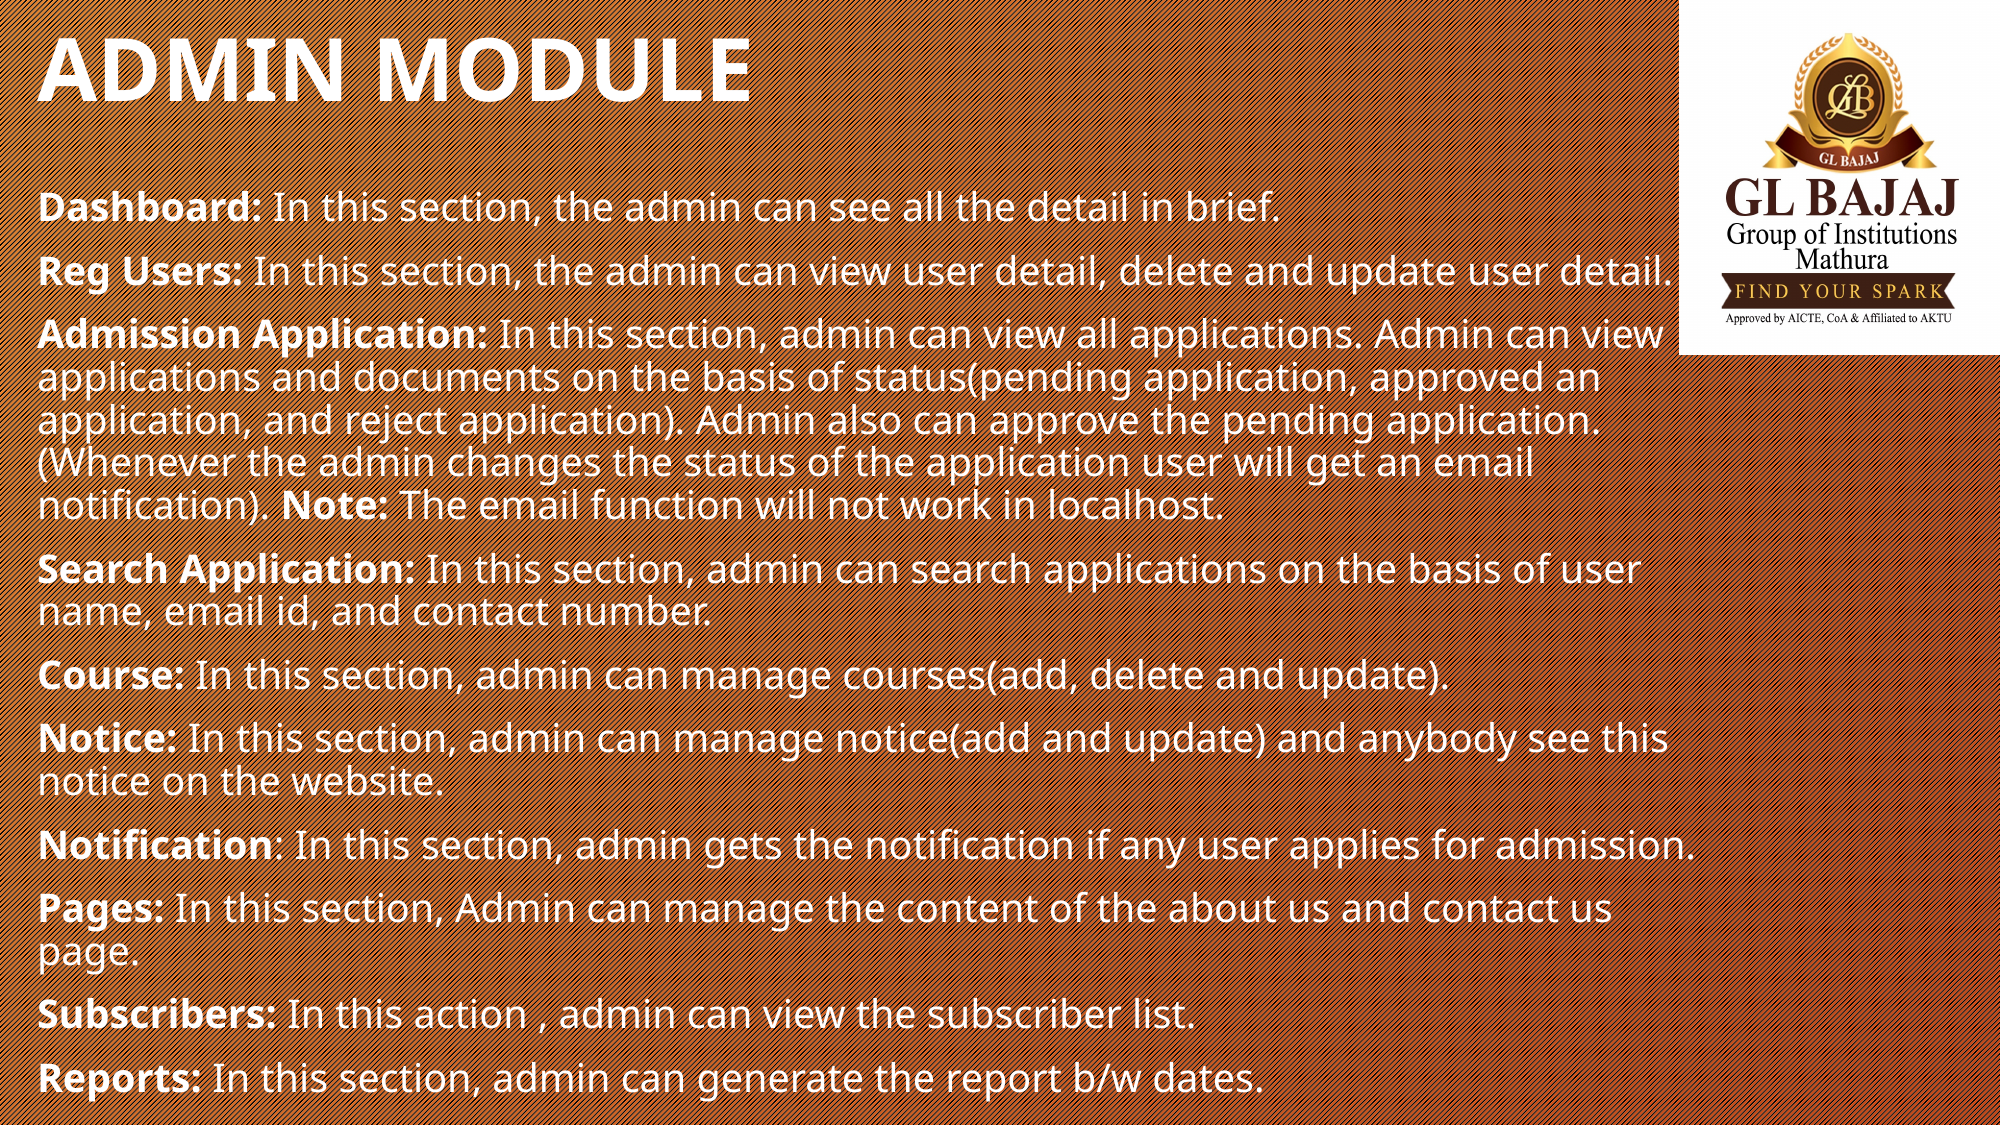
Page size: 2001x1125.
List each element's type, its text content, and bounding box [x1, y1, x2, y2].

picture [0, 0, 2000, 1125]
text_box ADMIN MODULE Dashboard: In this section, the admin can see all the detail in brief. Reg Users: In this section, the admin can view user detail, delete and update user detail. Admission Application: In this section, admin can view all applications. Admin can view applications and documents on the basis of status(pending application, approved an application, and reject application). Admin also can approve the pending application. (Whenever the admin changes the status of the application user will get an email notification). Note: The email function will not work in localhost. Search Application: In this section, admin can search applications on the basis of user name, email id, and contact number. Course: In this section, admin can manage courses(add, delete and update). Notice: In this section, admin can manage notice(add and update) and anybody see this notice on the website. Notification: In this section, admin gets the notification if any user applies for admission. Pages: In this section, Admin can manage the content of the about us and contact us page. Subscribers: In this action , admin can view the subscriber list. Reports: In this section, admin can generate the report b/w dates. [22, 6, 1730, 1125]
